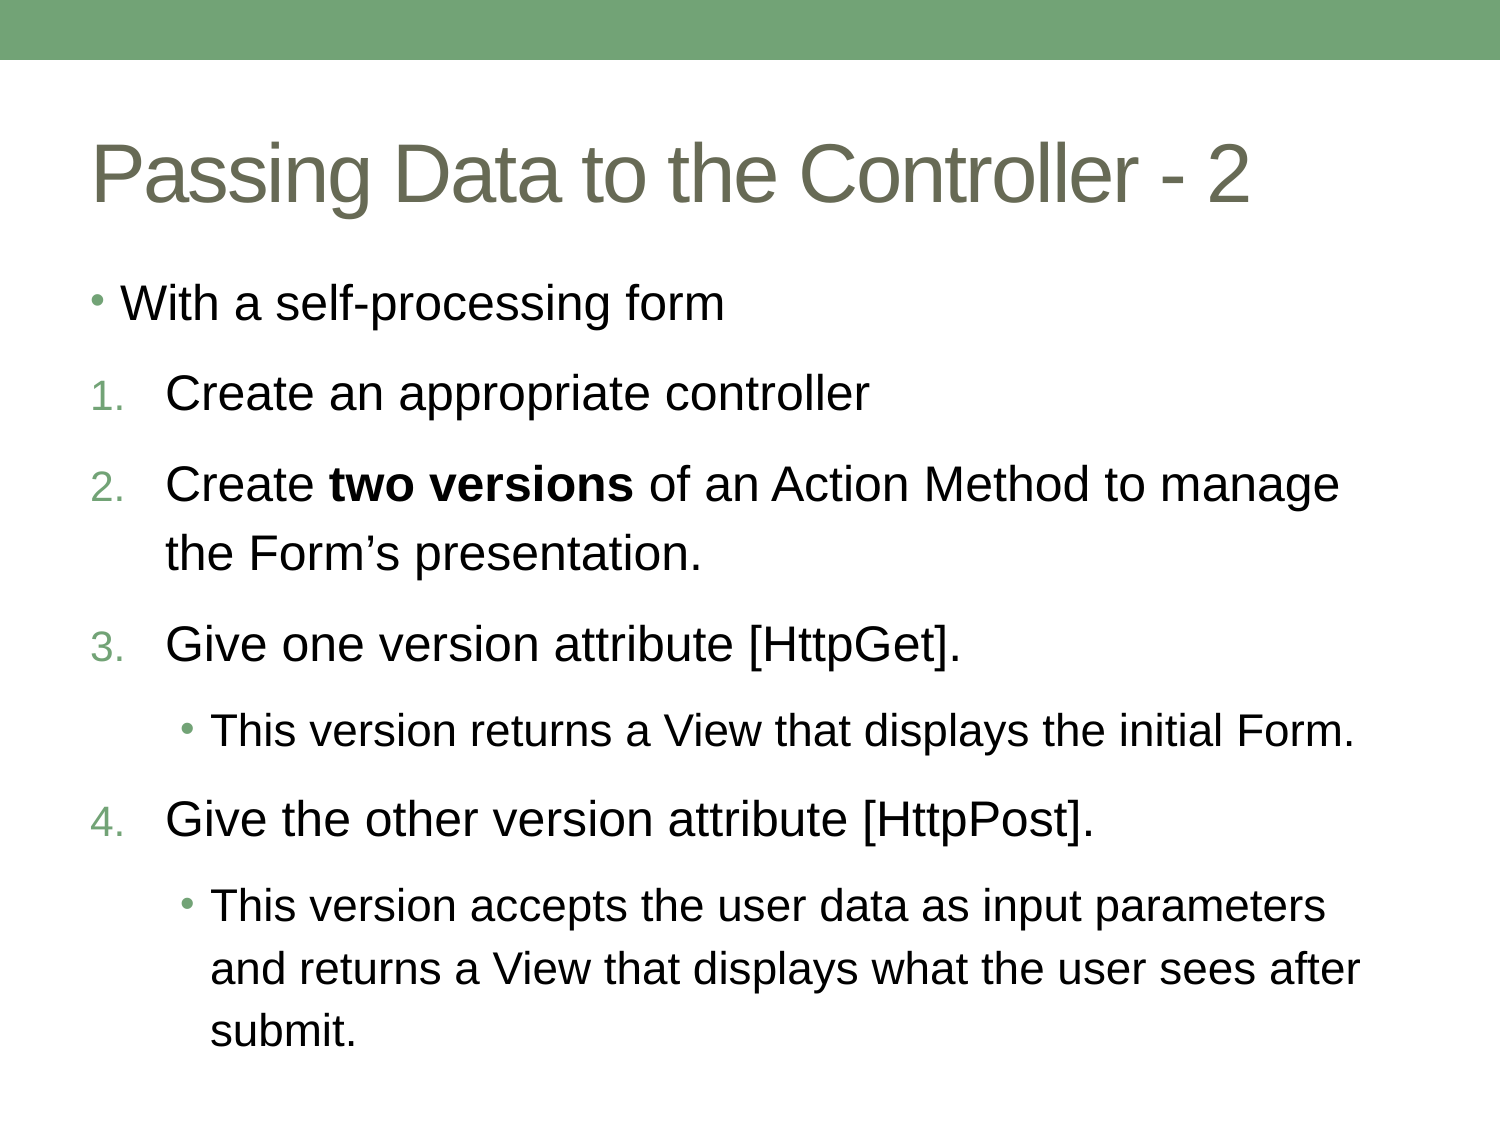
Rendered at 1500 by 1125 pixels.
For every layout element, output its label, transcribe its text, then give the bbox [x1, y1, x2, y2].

title Passing Data to the Controller - 2 [75, 87, 1425, 250]
list With a self-processing form Create an appropriate controller Create two versions of an Action Method to manage the Form’s presentation. Give one version attribute [HttpGet]. This version returns a View that displays the initial Form. Give the other version attribute [HttpPost]. This version accepts the user data as input parameters and returns a View that displays what the user sees after submit. [75, 262, 1425, 1063]
